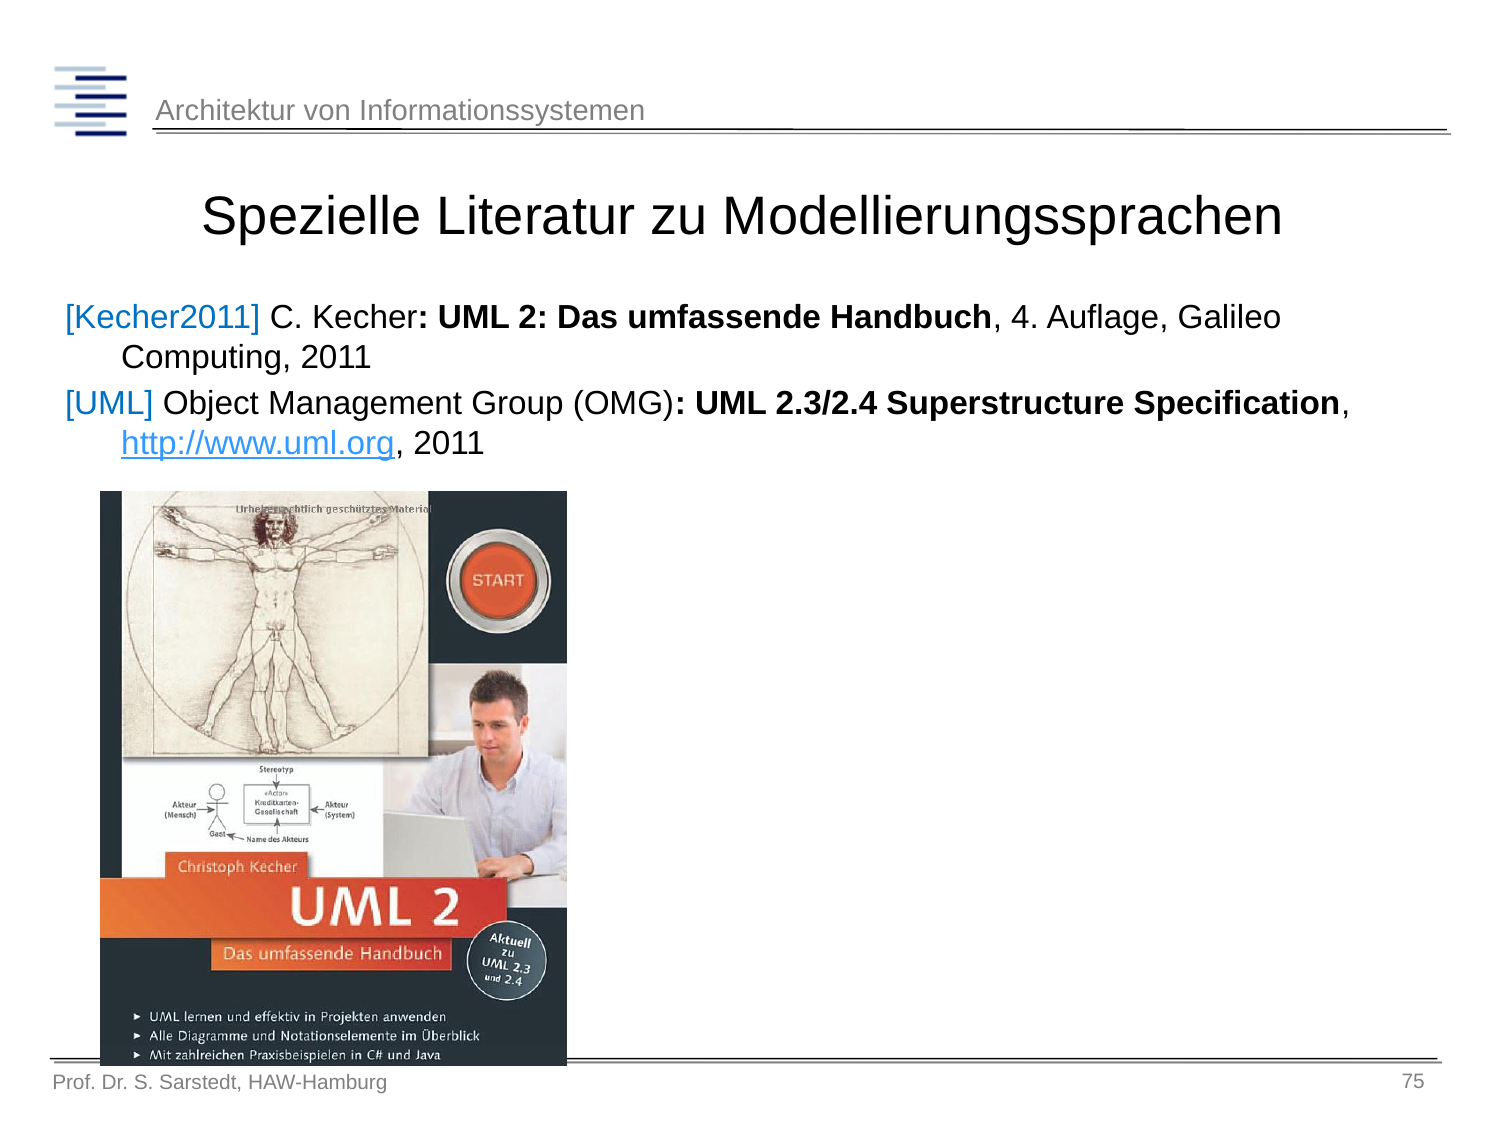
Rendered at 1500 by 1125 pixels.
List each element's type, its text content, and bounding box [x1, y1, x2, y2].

title Spezielle Literatur zu Modellierungssprachen [49, 174, 1438, 251]
picture [100, 491, 567, 1067]
picture [46, 58, 141, 148]
list [Kecher2011] C. Kecher: UML 2: Das umfassende Handbuch, 4. Auflage, Galileo Computing, 2011 [UML] Object Management Group (OMG): UML 2.3/2.4 Superstructure Specification, http://www.uml.org, 2011 [49, 287, 1438, 1048]
